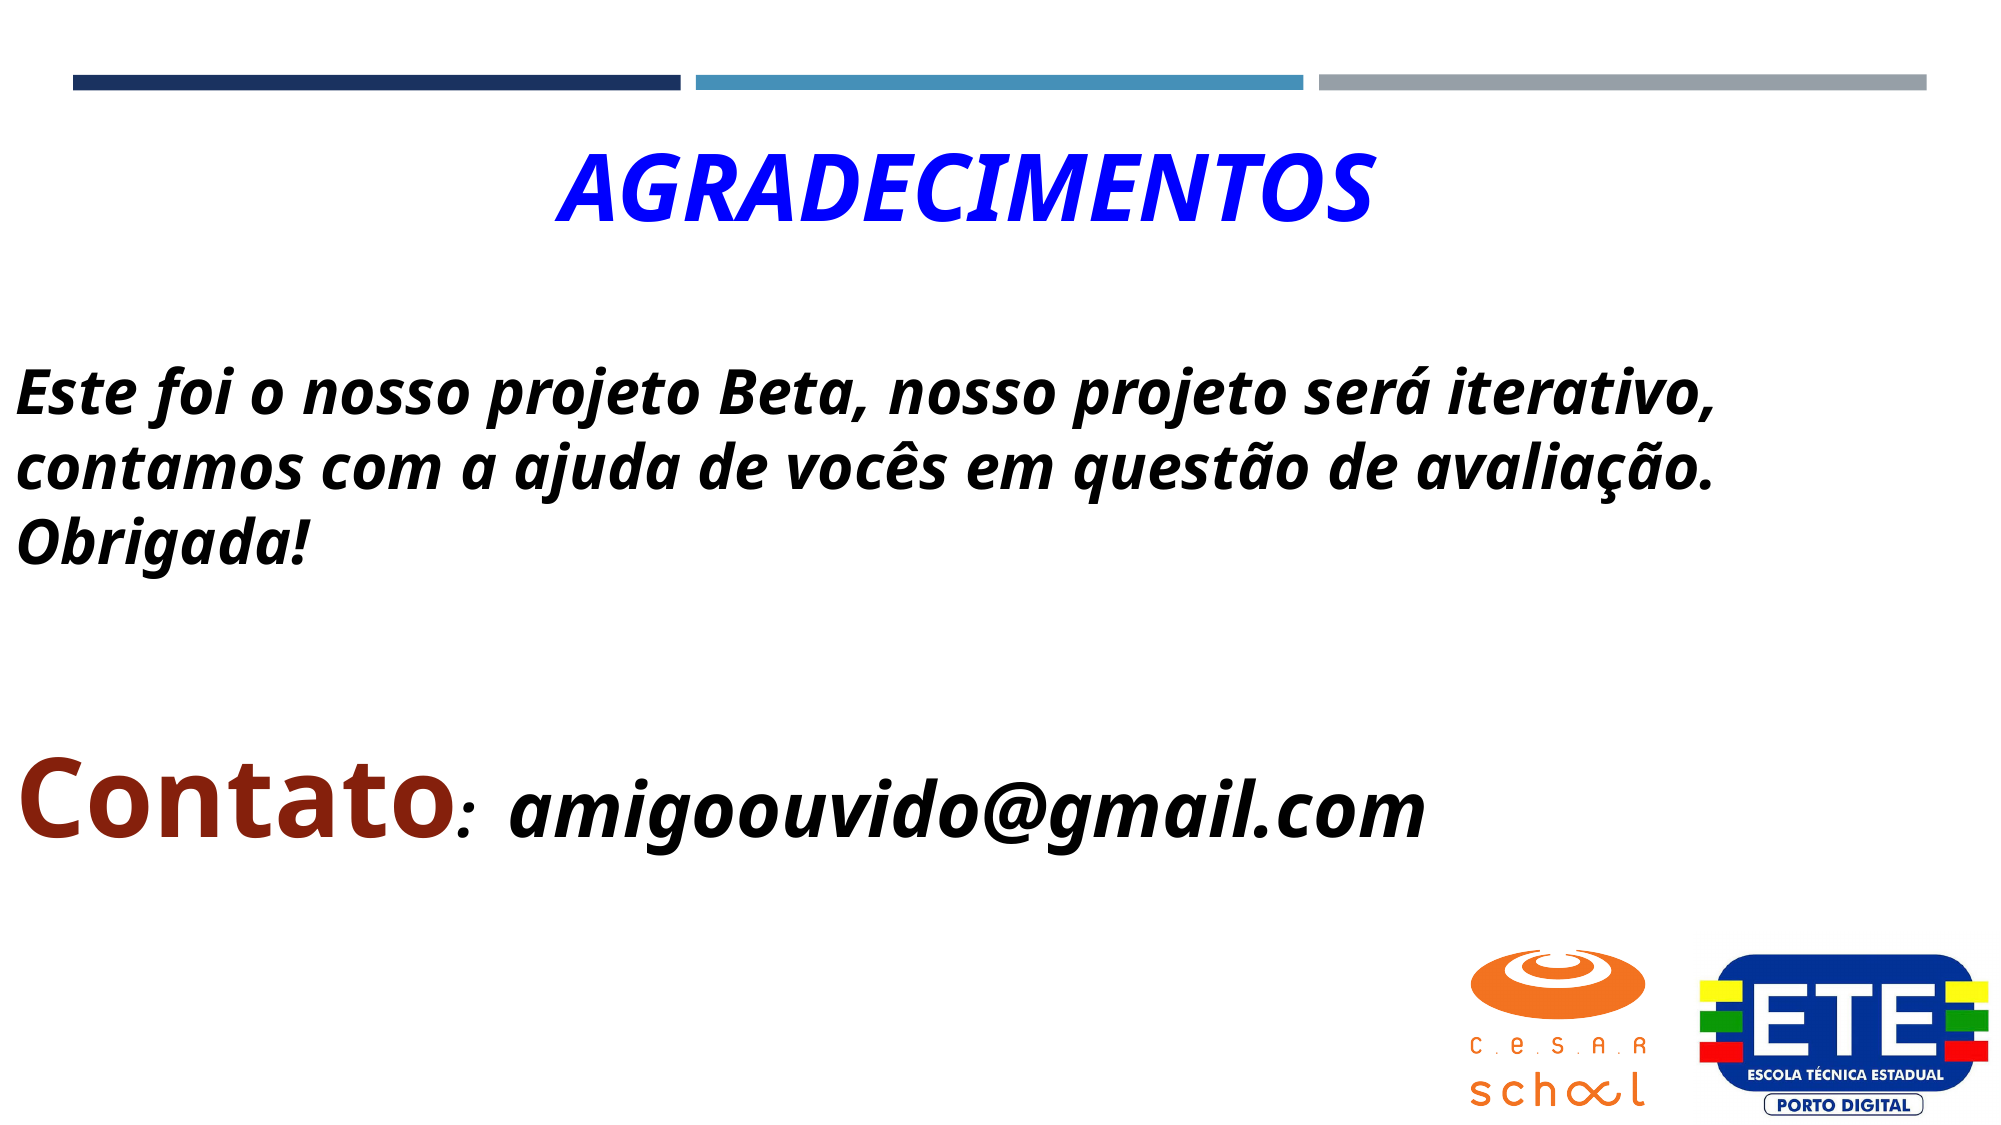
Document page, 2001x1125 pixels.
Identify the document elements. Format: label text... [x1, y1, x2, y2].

picture [1693, 931, 2000, 1125]
picture [1435, 931, 1681, 1125]
text_box AGRADECIMENTOS Este foi o nosso projeto Beta, nosso projeto será iterativo, contamos com a ajuda de vocês em questão de avaliação. Obrigada! Contato: amigoouvido@gmail.com [0, 0, 1937, 932]
